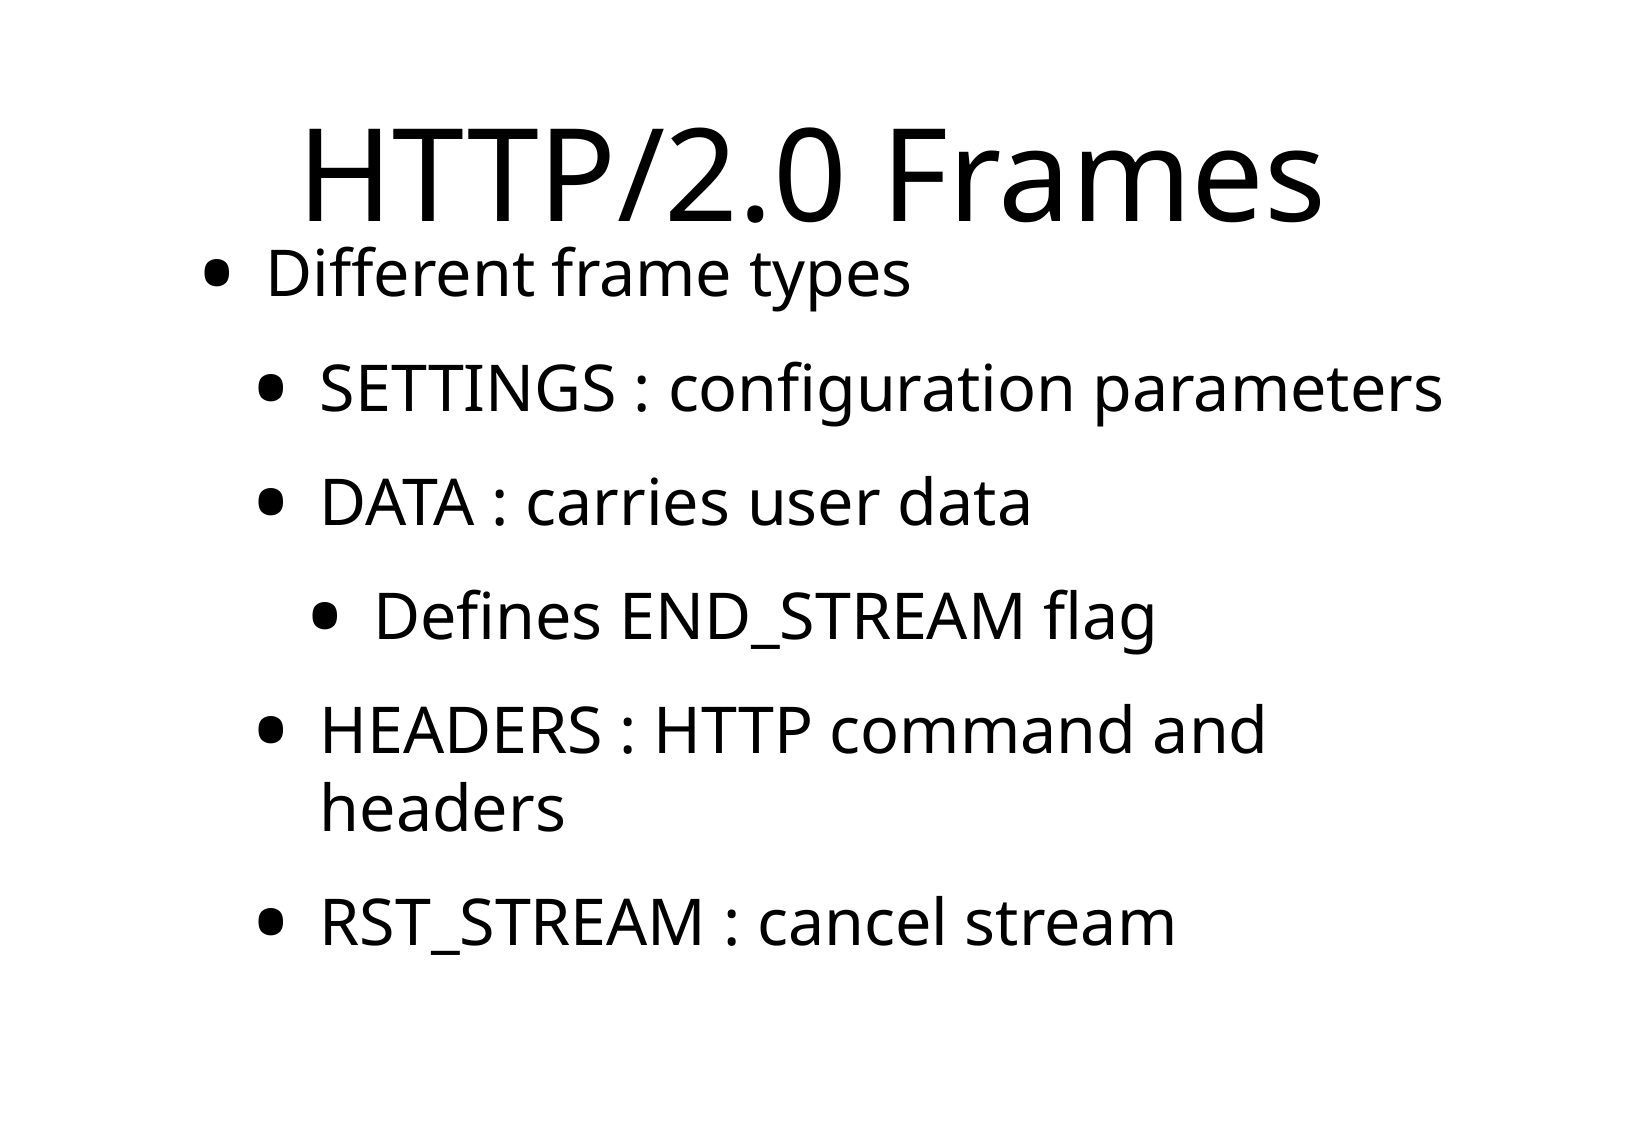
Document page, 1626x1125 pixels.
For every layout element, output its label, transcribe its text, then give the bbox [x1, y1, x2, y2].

title HTTP/2.0 Frames [158, 29, 1467, 311]
list Different frame types SETTINGS : configuration parameters DATA : carries user data Defines END_STREAM flag HEADERS : HTTP command and headers RST_STREAM : cancel stream [158, 319, 1467, 979]
